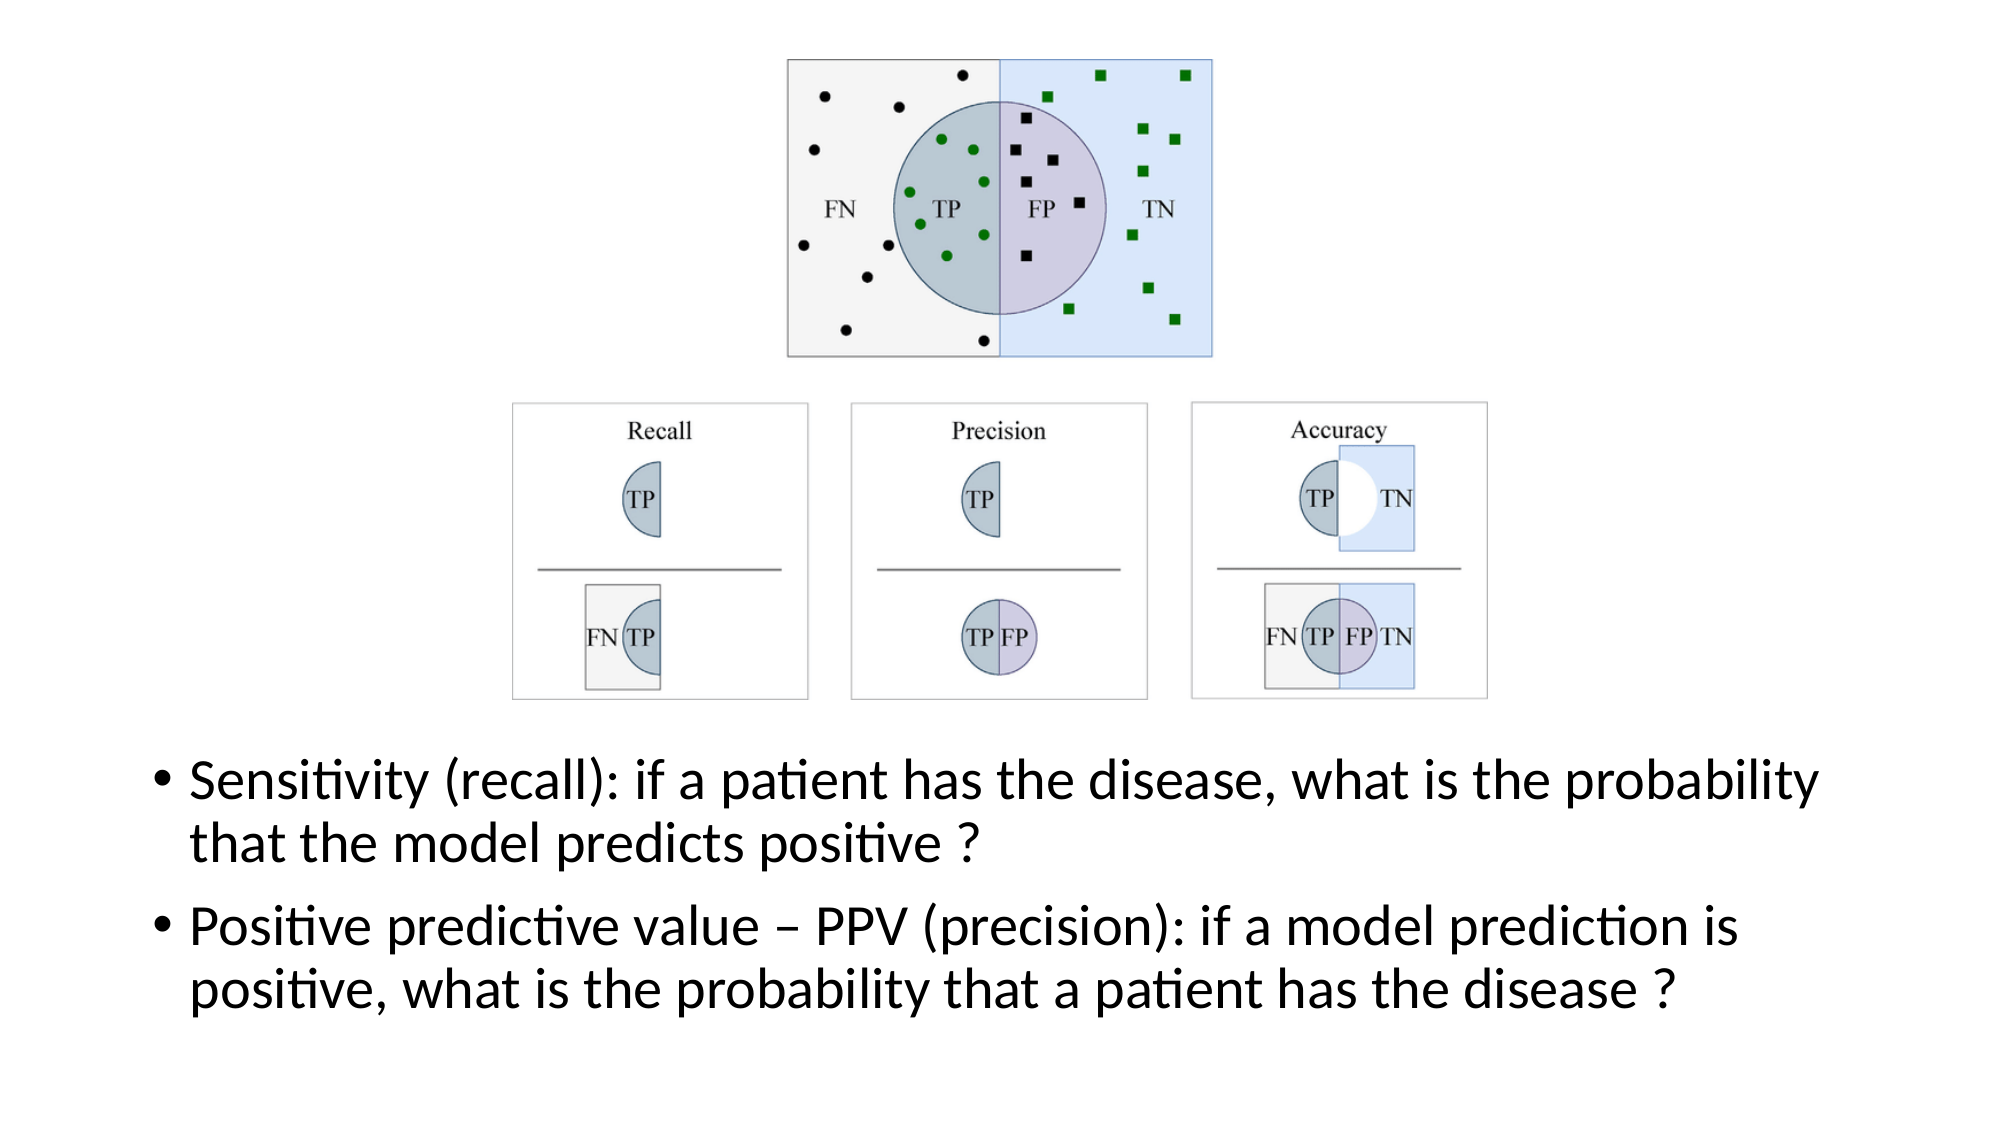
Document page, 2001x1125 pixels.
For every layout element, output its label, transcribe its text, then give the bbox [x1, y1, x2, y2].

text_box Sensitivity (recall): if a patient has the disease, what is the probability that the model predicts positive ? Positive predictive value – PPV (precision): if a model prediction is positive, what is the probability that a patient has the disease ? [137, 741, 1863, 1088]
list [512, 59, 1488, 700]
